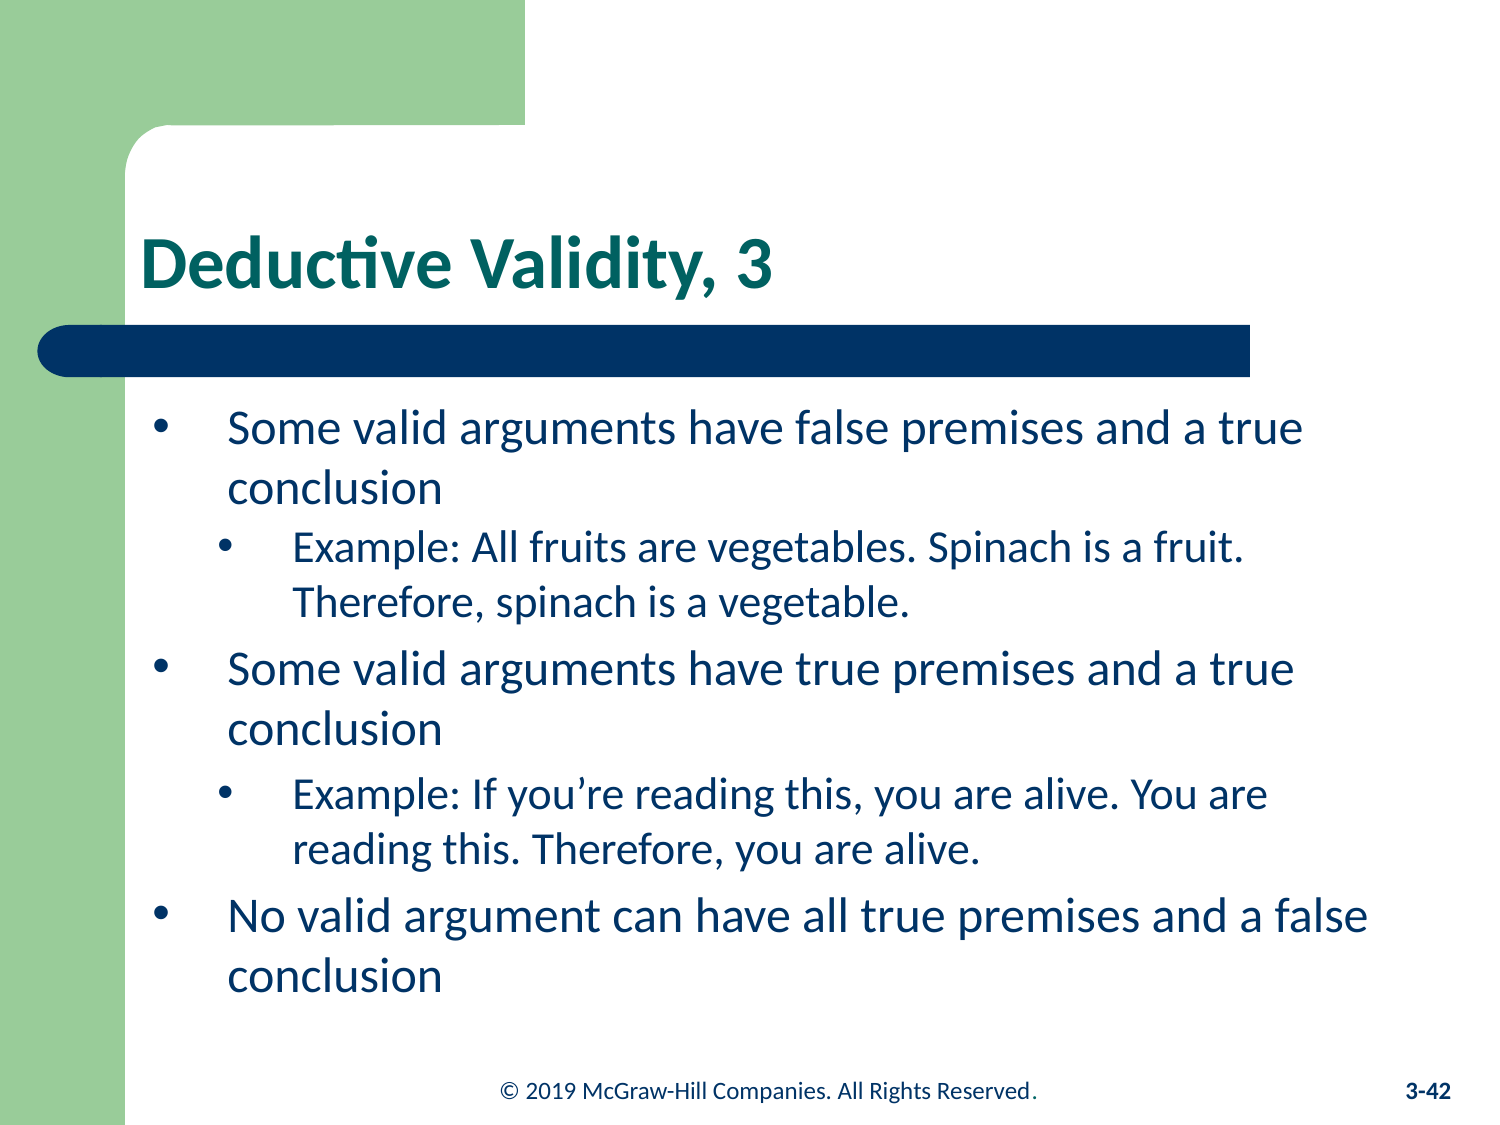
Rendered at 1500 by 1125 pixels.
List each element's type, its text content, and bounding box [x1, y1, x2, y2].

list Some valid arguments have false premises and a true conclusion Example: All fruits are vegetables. Spinach is a fruit. Therefore, spinach is a vegetable. Some valid arguments have true premises and a true conclusion Example: If you’re reading this, you are alive. You are reading this. Therefore, you are alive. No valid argument can have all true premises and a false conclusion [137, 387, 1400, 999]
title Deductive Validity, 3 [125, 125, 1425, 313]
